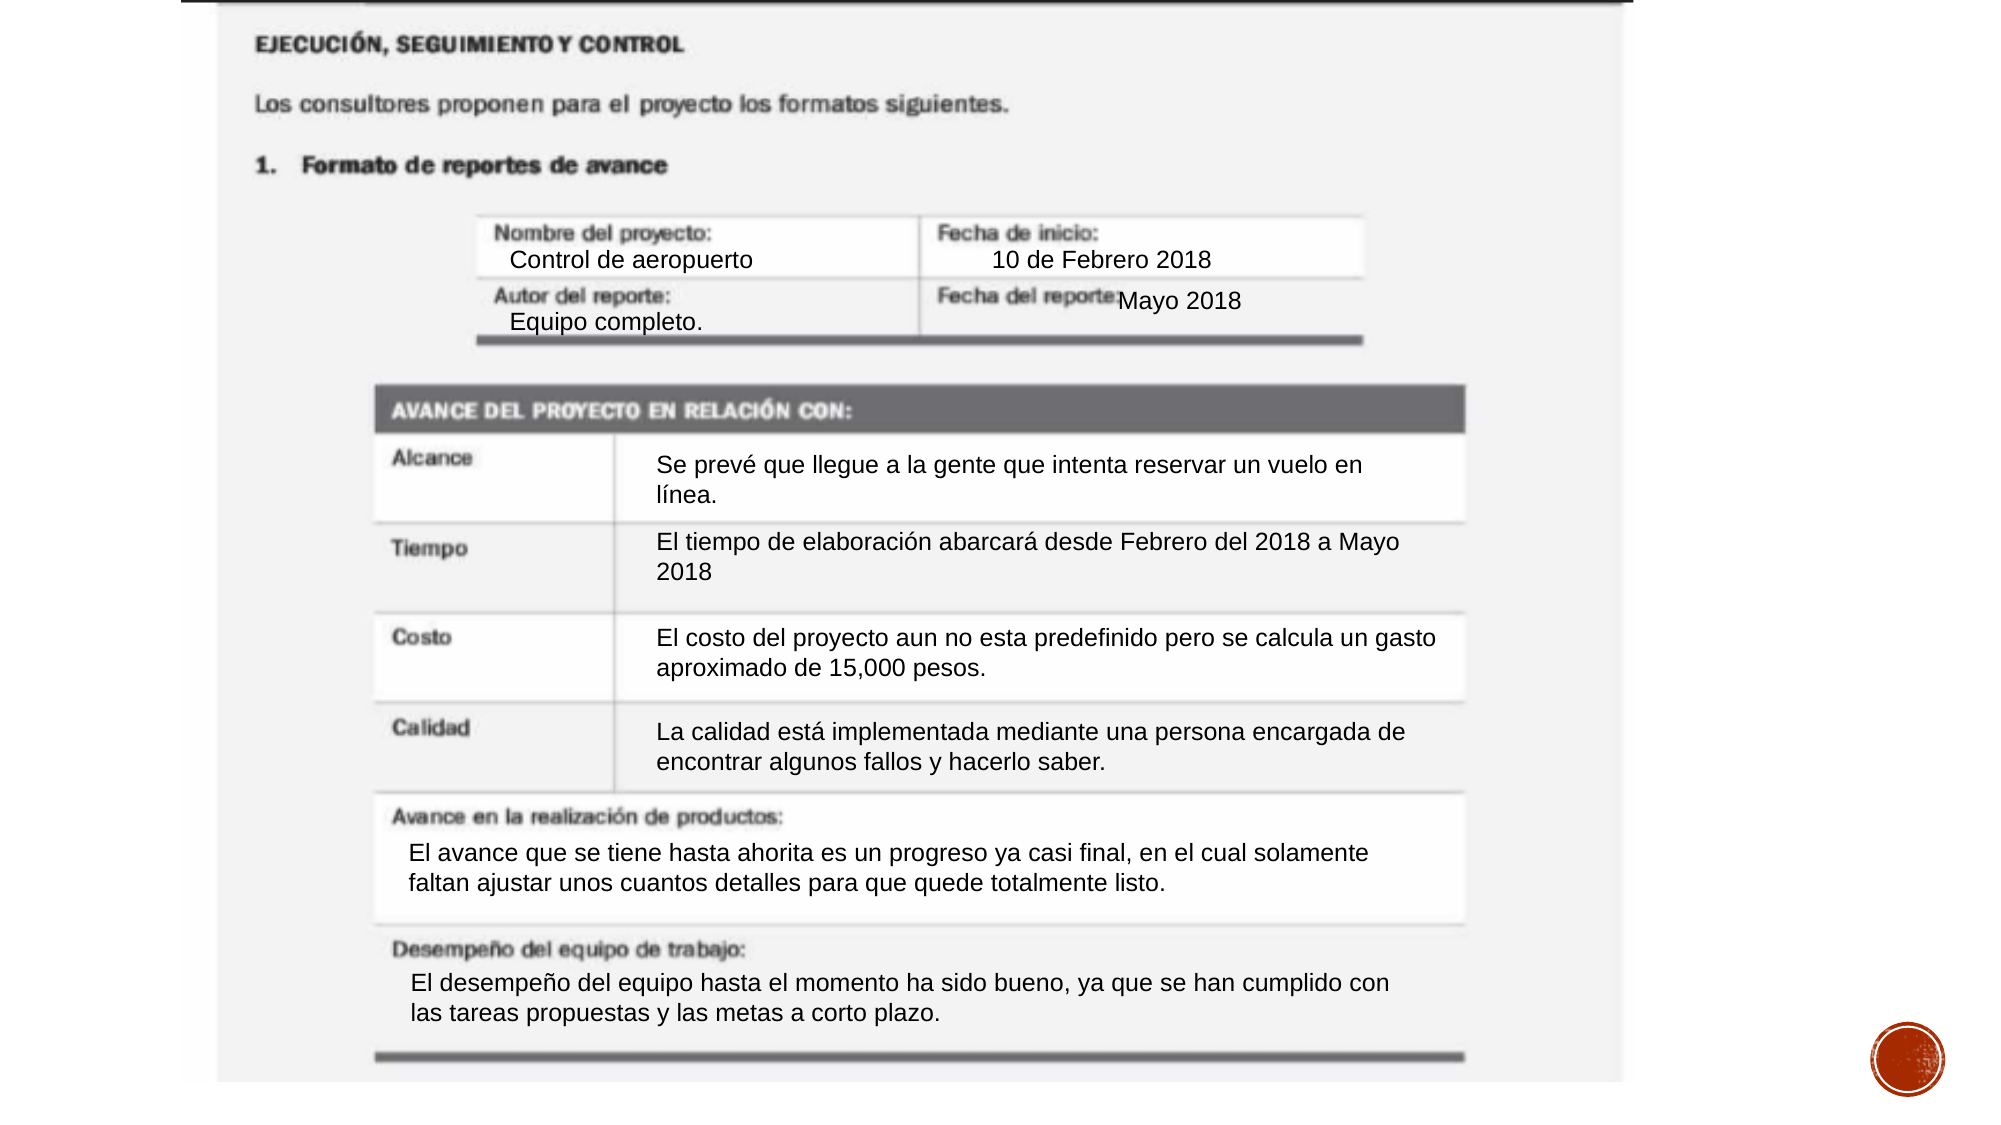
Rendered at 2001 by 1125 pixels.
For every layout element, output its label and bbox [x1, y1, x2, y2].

list [185, 4, 1630, 1079]
